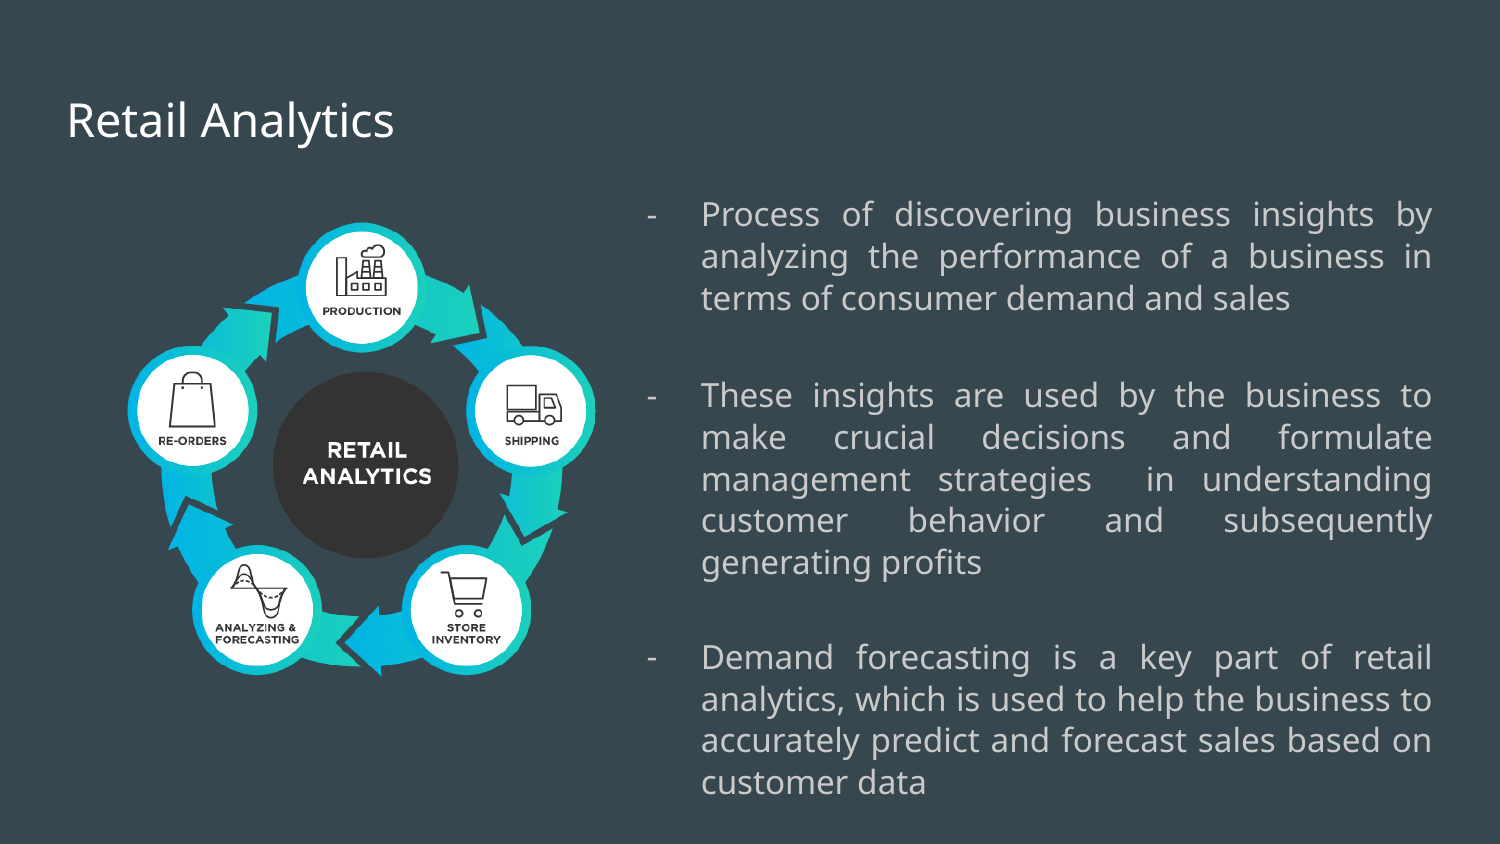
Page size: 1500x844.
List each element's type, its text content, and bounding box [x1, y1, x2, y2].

picture [0, 218, 760, 716]
list Process of discovering business insights by analyzing the performance of a business in terms of consumer demand and sales These insights are used by the business to make crucial decisions and formulate management strategies in understanding customer behavior and subsequently generating profits Demand forecasting is a key part of retail analytics, which is used to help the business to accurately predict and forecast sales based on customer data [610, 176, 1449, 743]
title Retail Analytics [51, 72, 1449, 167]
